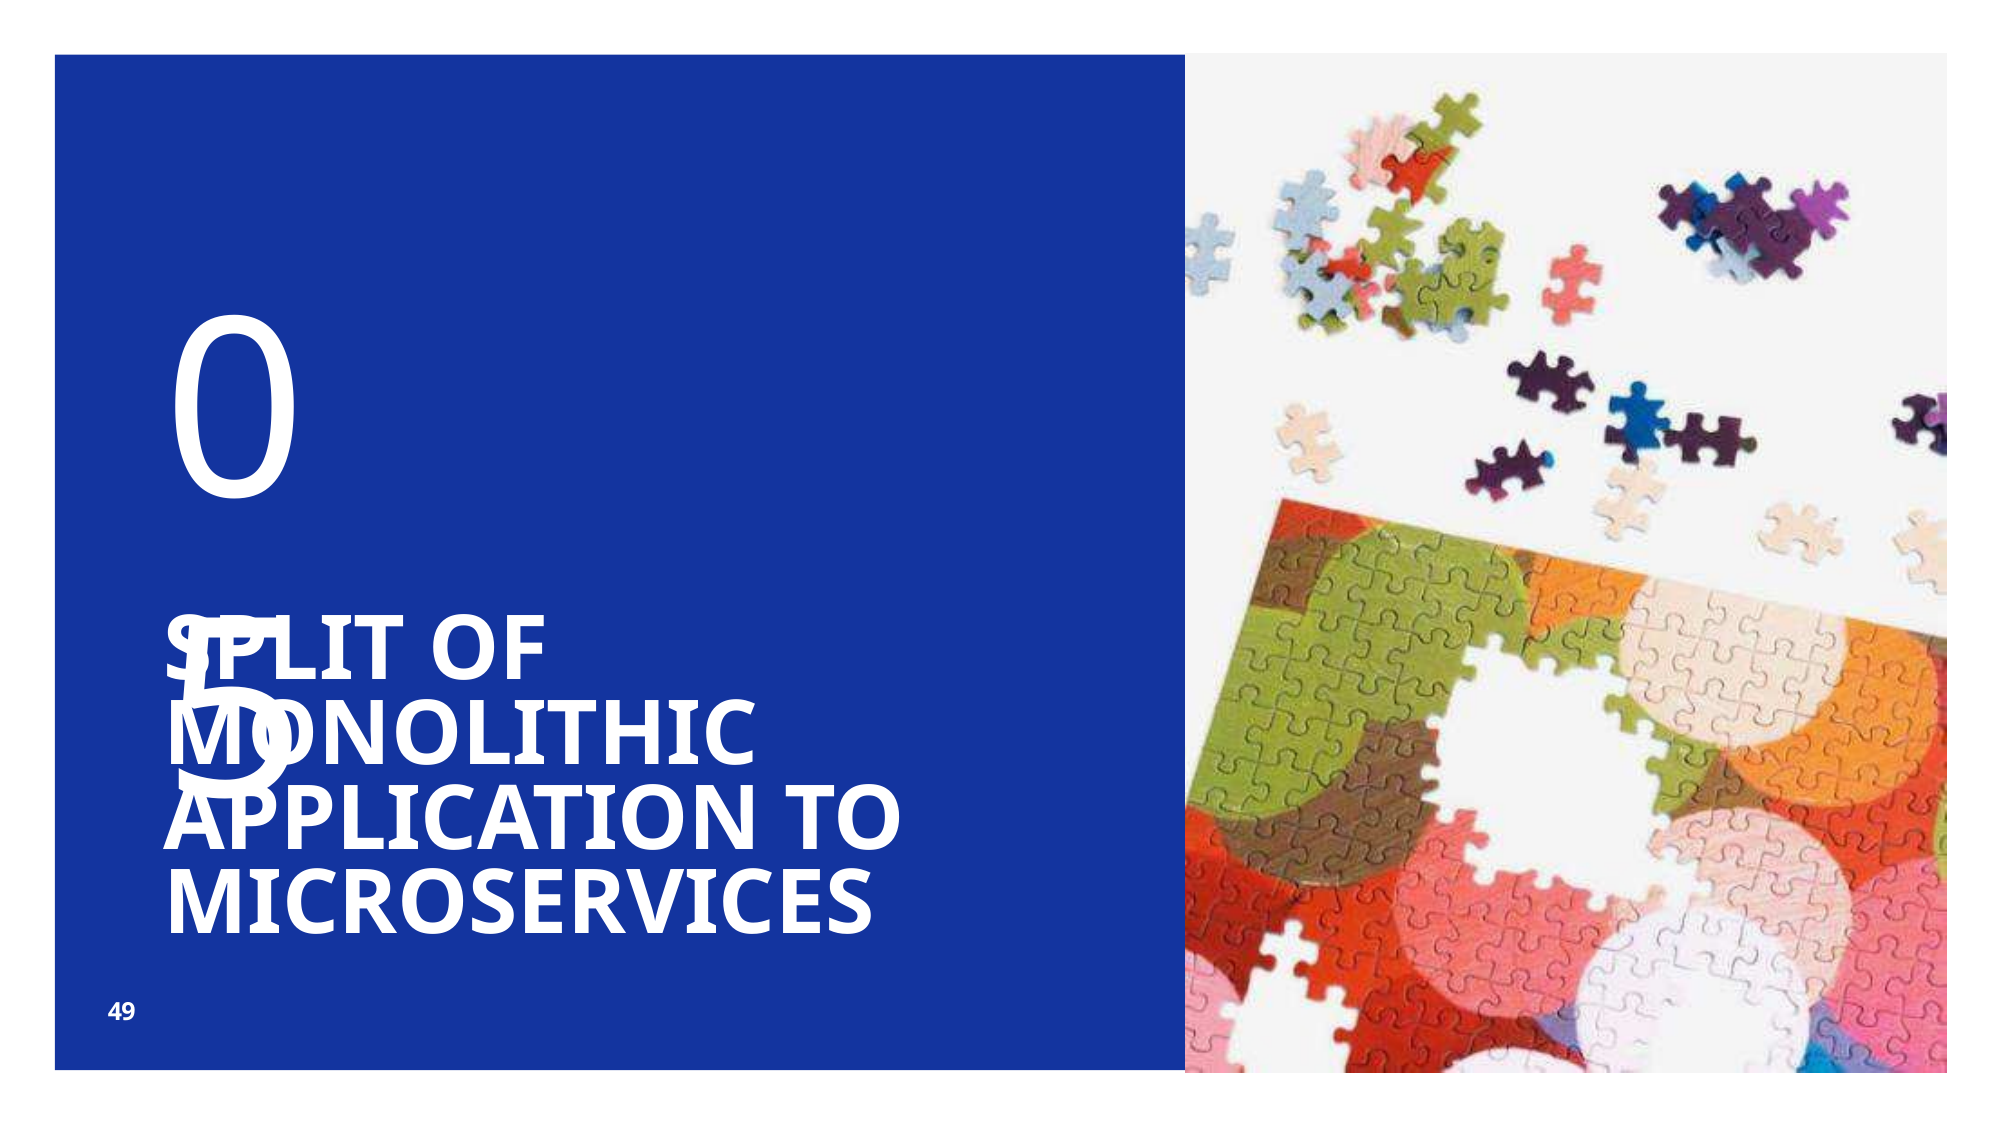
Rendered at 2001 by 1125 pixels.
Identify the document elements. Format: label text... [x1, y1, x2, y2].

title 05 [161, 244, 442, 847]
text_box 49 [105, 996, 137, 1026]
text_box [54, 54, 1183, 1071]
subtitle SPLIT OF MONOLITHIC APPLICATION TO MICROSERVICES [161, 587, 1019, 1125]
picture [1185, 53, 1948, 1074]
